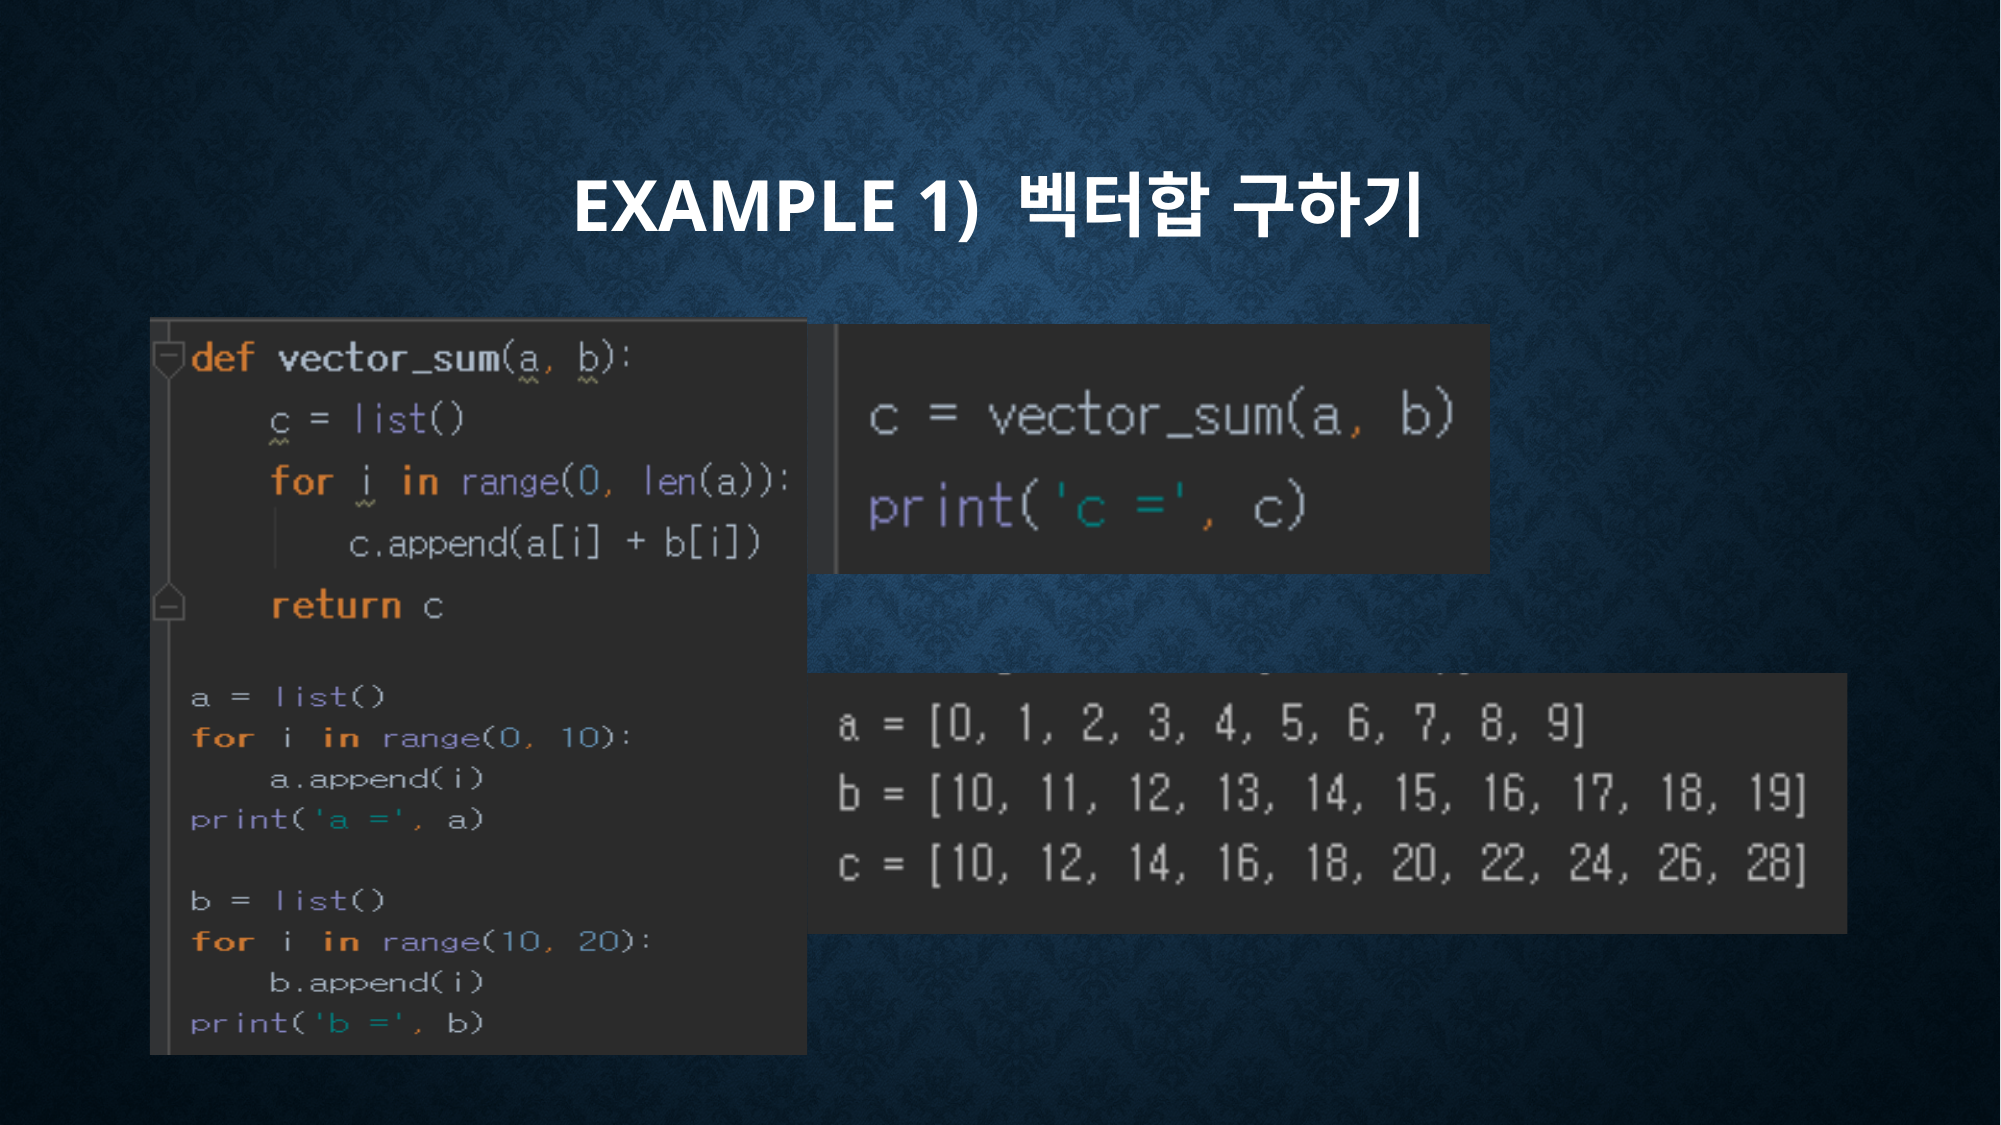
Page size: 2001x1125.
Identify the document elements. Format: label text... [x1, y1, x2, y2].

picture [149, 317, 1848, 1056]
title EXAMPLE 1) 벡터합 구하기 [149, 99, 1849, 318]
